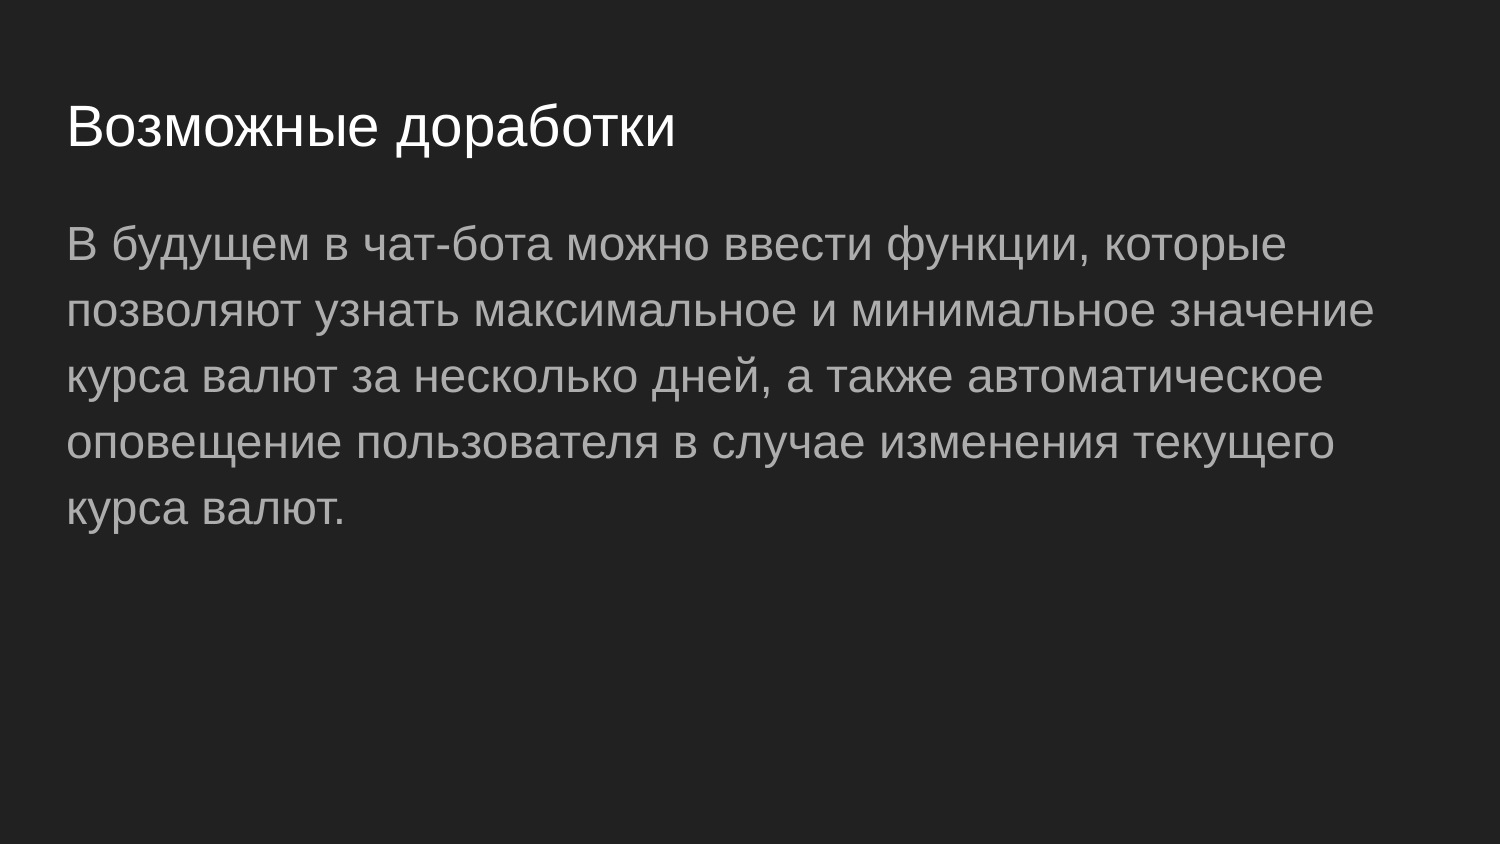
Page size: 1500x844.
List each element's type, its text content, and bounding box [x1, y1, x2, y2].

list В будущем в чат-бота можно ввести функции, которые позволяют узнать максимальное и минимальное значение курса валют за несколько дней, а также автоматическое оповещение пользователя в случае изменения текущего курса валют. [51, 189, 1449, 750]
title Возможные доработки [51, 72, 1449, 167]
